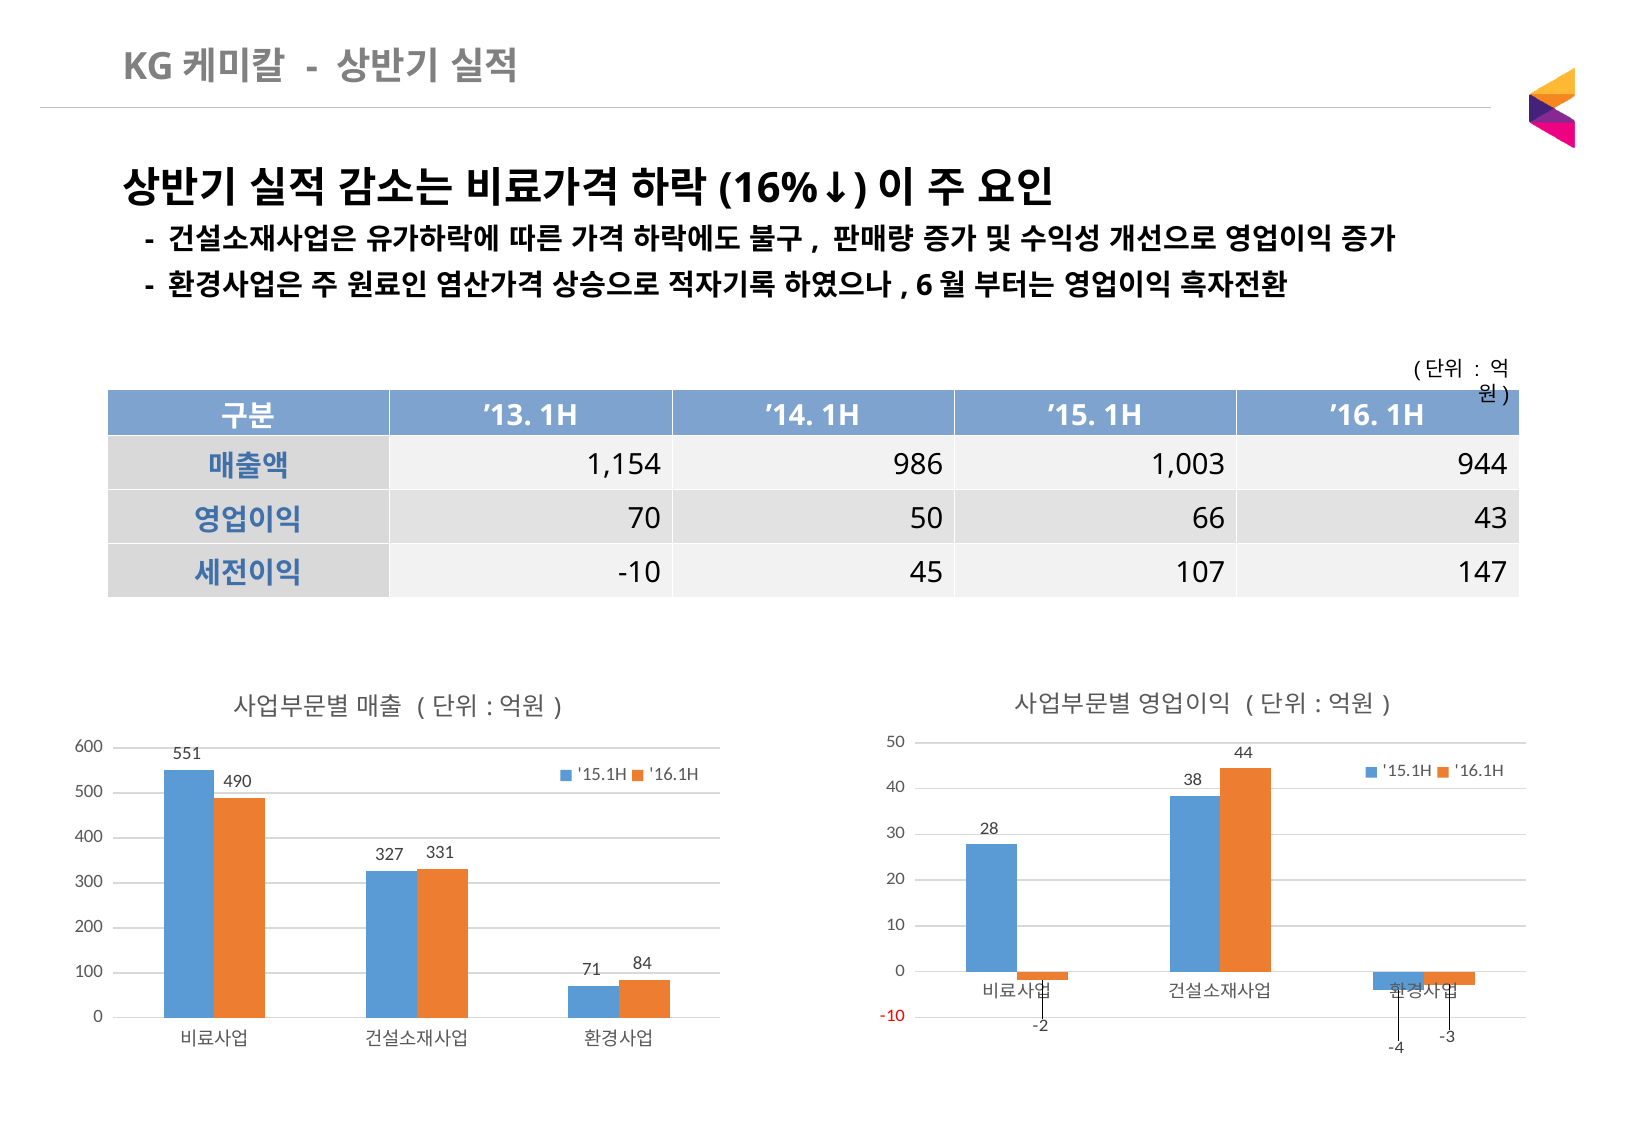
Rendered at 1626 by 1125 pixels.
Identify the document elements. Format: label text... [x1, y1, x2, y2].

table_header ’16. 1H [1237, 390, 1519, 435]
table_header 구분 [108, 390, 389, 435]
table_cell 43 [1237, 490, 1519, 543]
text_box 상반기 실적 감소는 비료가격 하락(16%↓)이 주 요인 - 건설소재사업은 유가하락에 따른 가격 하락에도 불구, 판매량 증가 및 수익성 개선으로 영업이익 증가 - 환경사업은 주 원료인 염산가격 상승으로 적자기록 하였으나, 6월 부터는 영업이익 흑자전환 [107, 141, 1530, 306]
table_cell 66 [955, 490, 1236, 543]
table_cell 107 [955, 544, 1236, 597]
text_box (단위 : 억원) [1370, 348, 1525, 413]
table_cell 영업이익 [108, 490, 389, 543]
table_cell 944 [1237, 436, 1519, 489]
table_cell 986 [673, 436, 954, 489]
table_cell 1,154 [390, 436, 672, 489]
table_cell 세전이익 [108, 544, 389, 597]
table_cell 45 [673, 544, 954, 597]
table_cell -10 [390, 544, 672, 597]
table_cell 1,003 [955, 436, 1236, 489]
table_cell 70 [390, 490, 672, 543]
text_box KG케미칼 - 상반기 실적 [107, 21, 622, 107]
table_cell 매출액 [108, 436, 389, 489]
picture [1529, 68, 1575, 148]
table_header ’13. 1H [390, 390, 672, 435]
chart [61, 662, 734, 1059]
table_header ’14. 1H [673, 390, 954, 435]
chart [866, 662, 1540, 1059]
table_cell 147 [1237, 544, 1519, 597]
table_cell 50 [673, 490, 954, 543]
table_header ’15. 1H [955, 390, 1236, 435]
